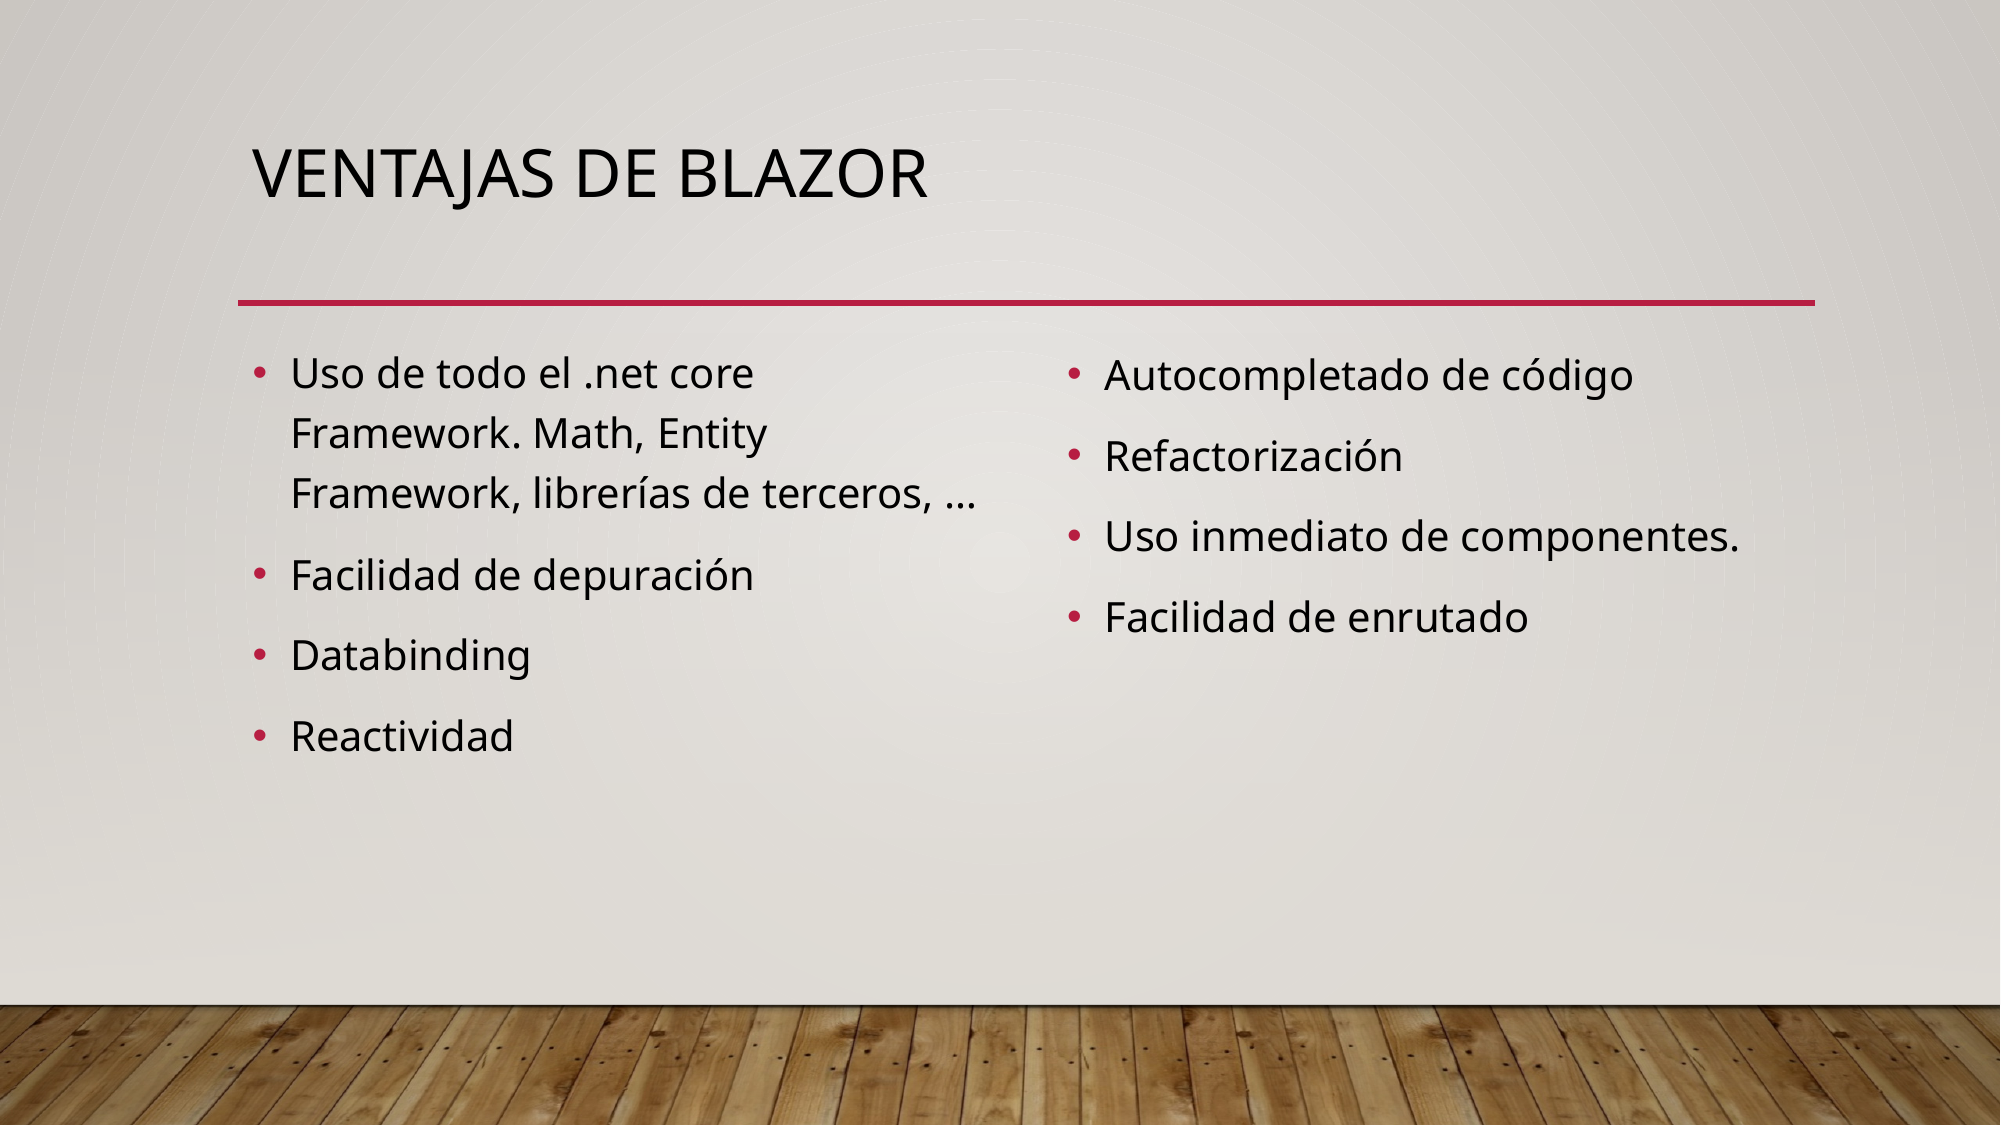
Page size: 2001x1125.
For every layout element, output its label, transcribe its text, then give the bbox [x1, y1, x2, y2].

title Ventajas de blazor [237, 132, 1814, 306]
list Uso de todo el .net core Framework. Math, Entity Framework, librerías de terceros, … Facilidad de depuración Databinding Reactividad [237, 329, 1000, 896]
picture [0, 1005, 2000, 1125]
list Autocompletado de código Refactorización Uso inmediato de componentes. Facilidad de enrutado [1052, 330, 1815, 896]
